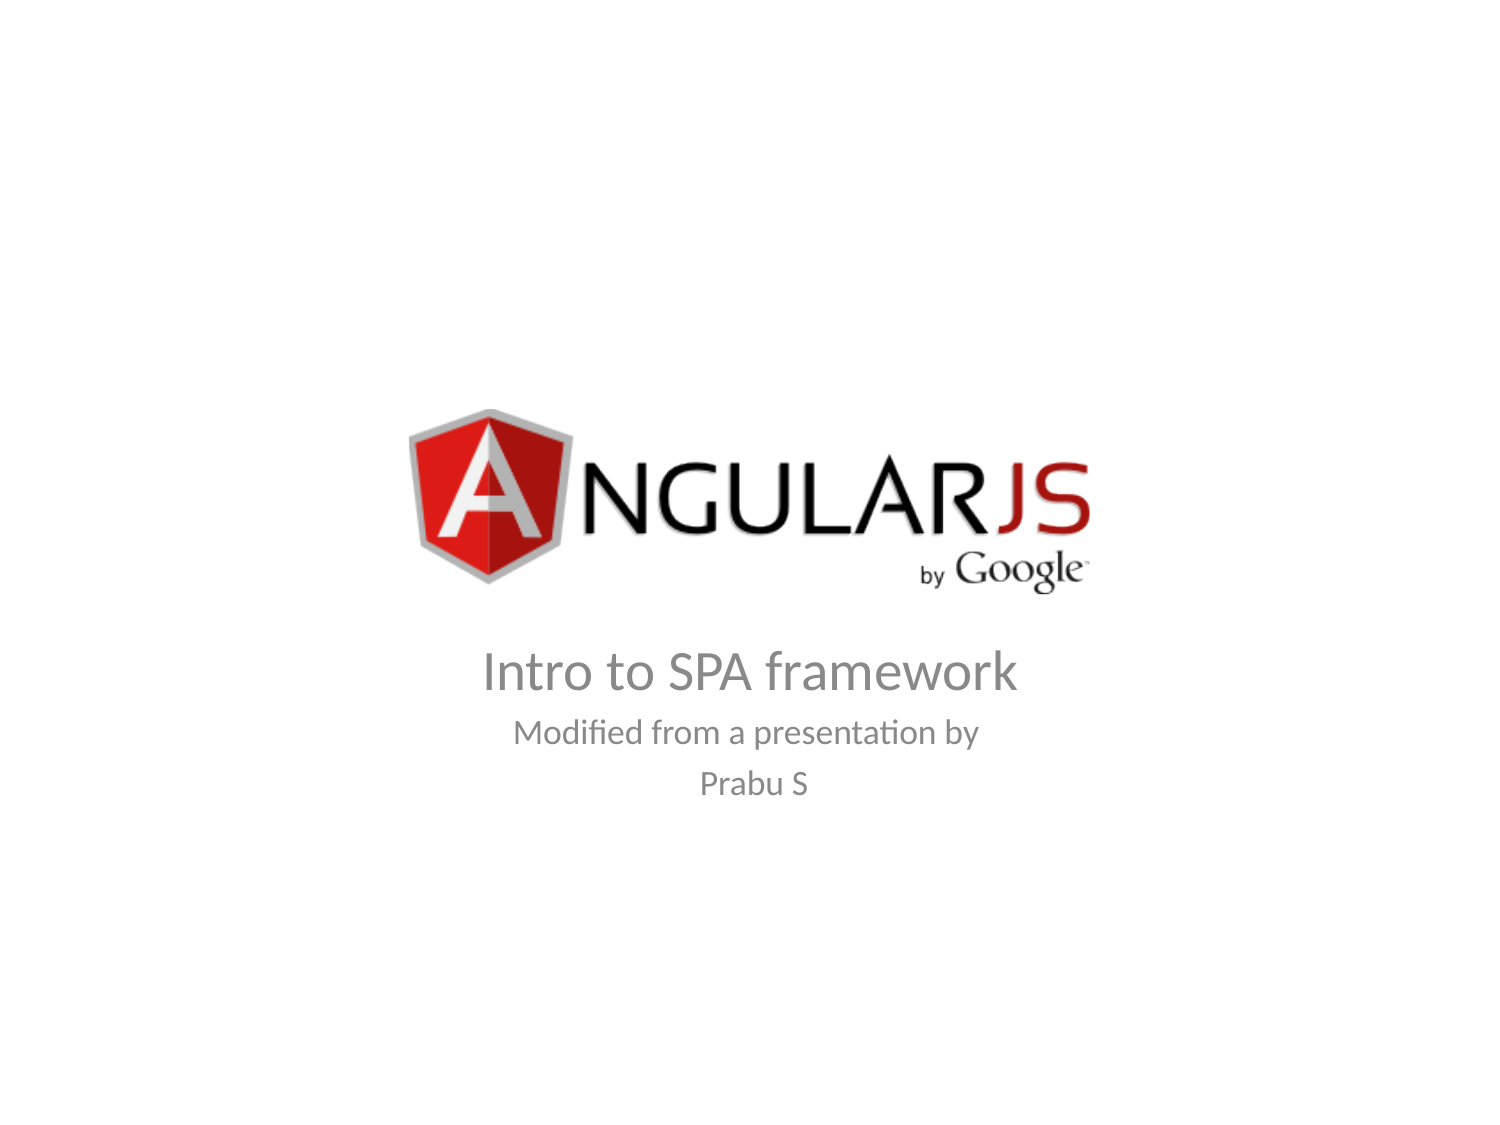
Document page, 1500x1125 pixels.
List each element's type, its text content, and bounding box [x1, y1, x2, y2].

text_box [408, 409, 1092, 602]
text_box Intro to SPA framework Modified from a presentation by Prabu S [475, 632, 1025, 803]
